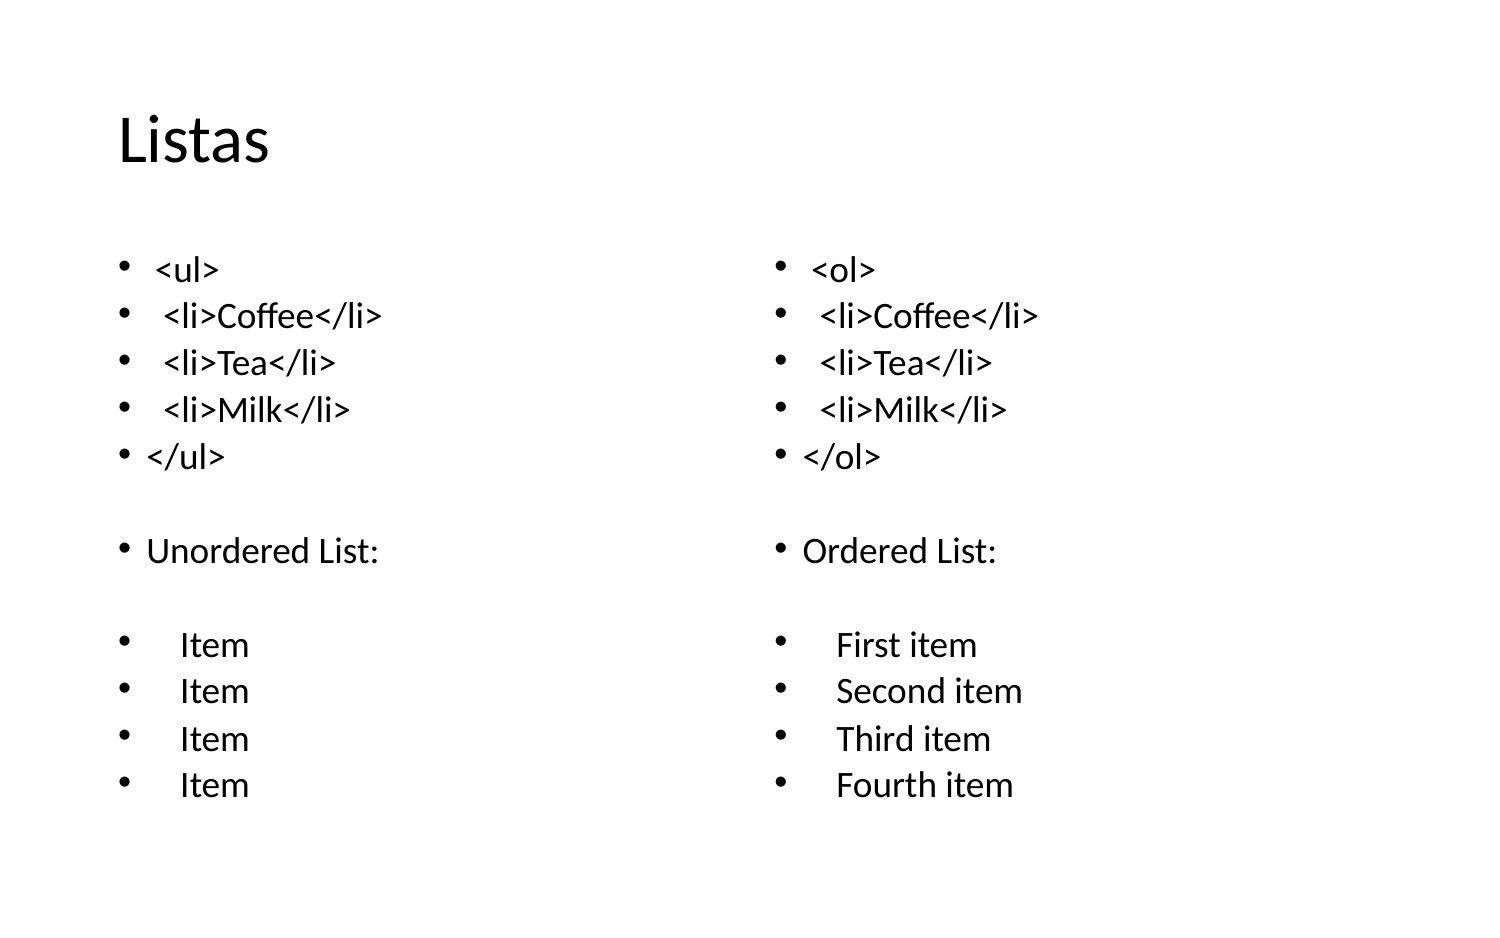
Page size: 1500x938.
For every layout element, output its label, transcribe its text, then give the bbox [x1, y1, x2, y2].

list <ol> <li>Coffee</li> <li>Tea</li> <li>Milk</li> </ol> Ordered List: First item Second item Third item Fourth item [759, 249, 1397, 845]
title Listas [103, 49, 1397, 232]
list <ul> <li>Coffee</li> <li>Tea</li> <li>Milk</li> </ul> Unordered List: Item Item Item Item [103, 249, 741, 845]
